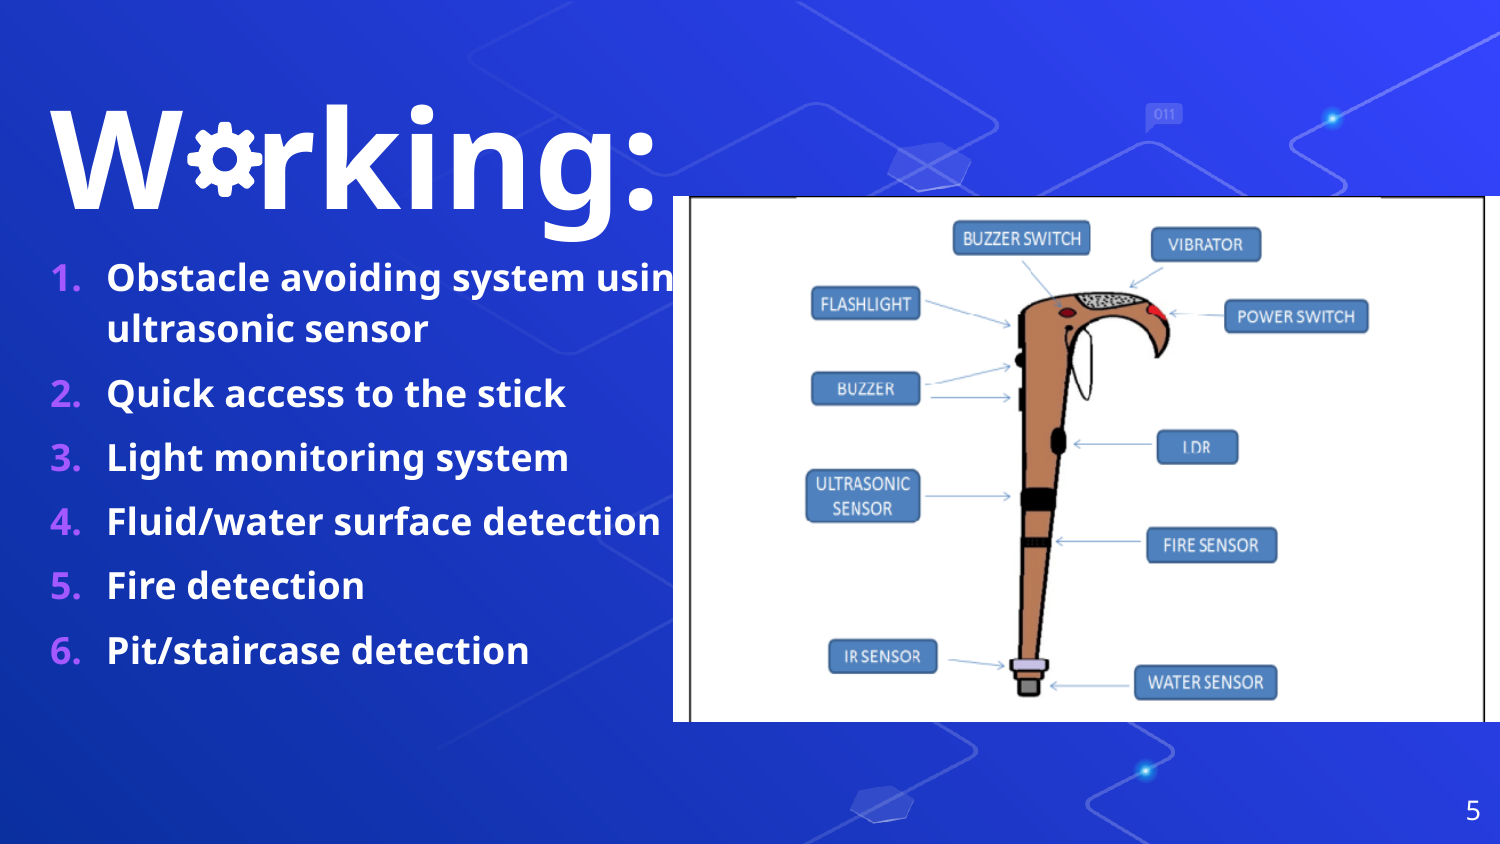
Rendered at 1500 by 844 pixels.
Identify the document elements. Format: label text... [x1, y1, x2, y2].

title W rking: [50, 84, 725, 237]
slide_number 5 [1391, 779, 1482, 844]
picture [0, 0, 1500, 844]
text_box [187, 121, 263, 197]
subtitle Obstacle avoiding system using ultrasonic sensor Quick access to the stick Light monitoring system Fluid/water surface detection Fire detection Pit/staircase detection [50, 246, 668, 624]
